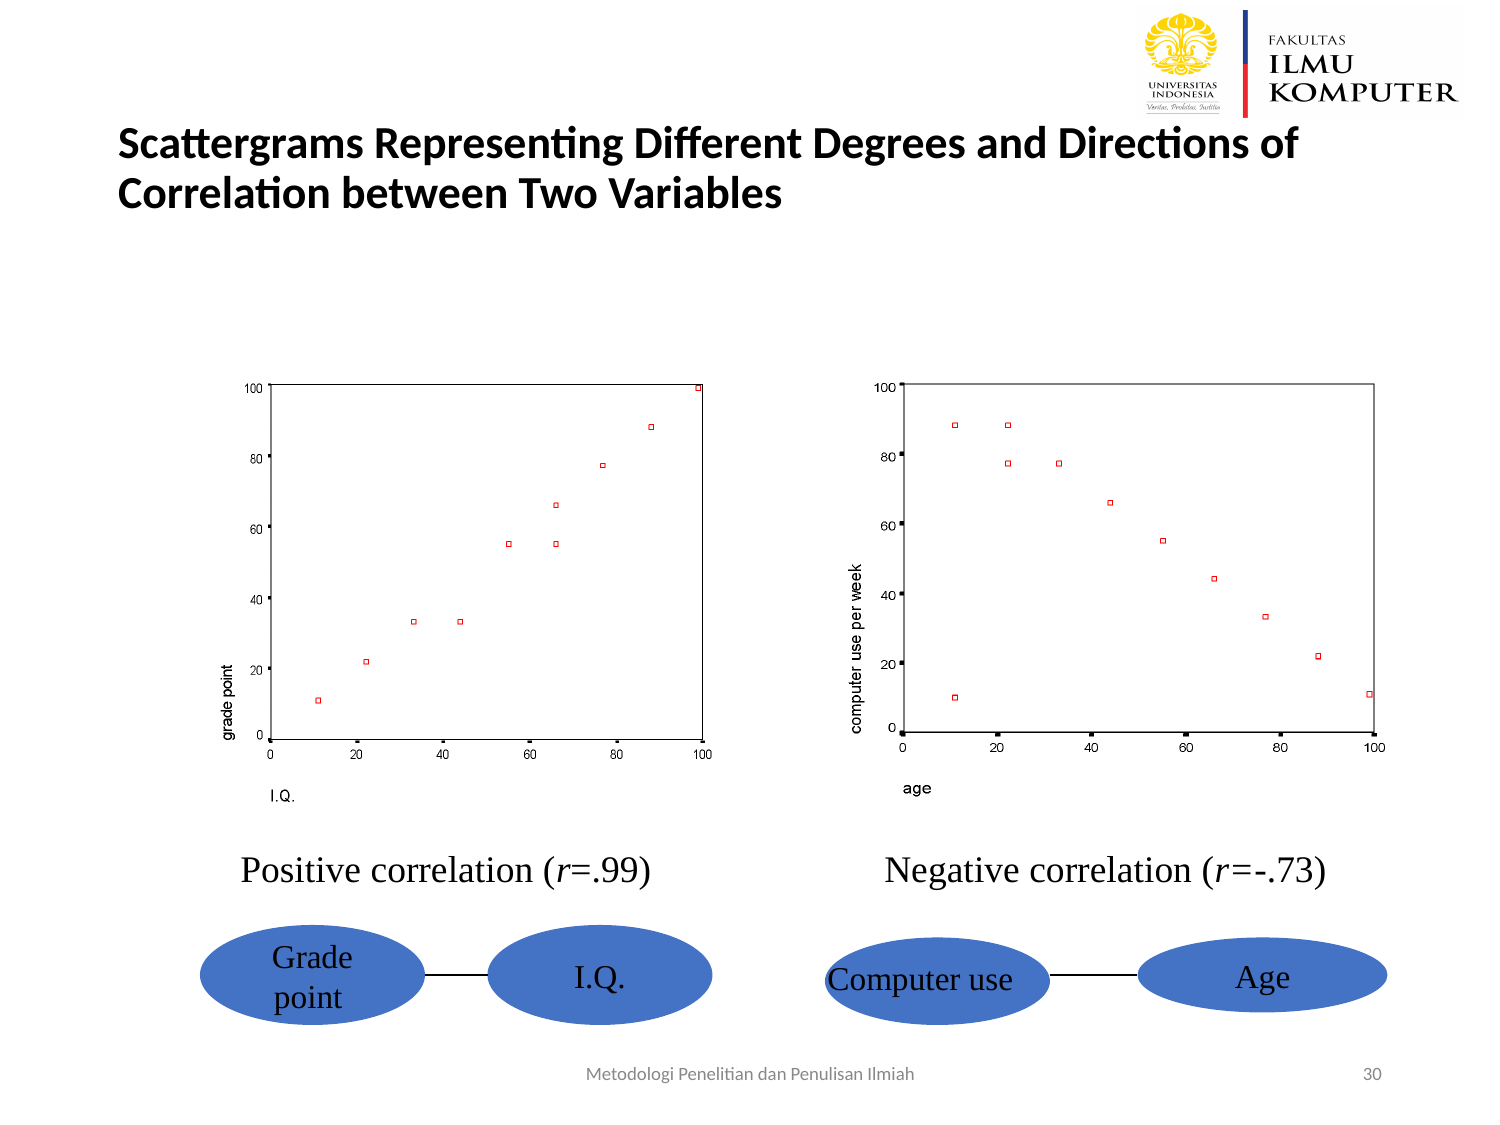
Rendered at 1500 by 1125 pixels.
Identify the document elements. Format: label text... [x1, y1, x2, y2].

text_box Computer use [812, 949, 1088, 1005]
slide_number 30 [1059, 1042, 1397, 1103]
footer Metodologi Penelitian dan Penulisan Ilmiah [496, 1042, 1004, 1103]
text_box I.Q. [487, 924, 713, 1025]
text_box [861, 937, 1014, 949]
text_box Positive correlation (r=.99) [187, 837, 738, 898]
text_box Negative correlation (r=-.73) [812, 837, 1413, 898]
text_box Age [1137, 937, 1388, 1013]
title Scattergrams Representing Different Degrees and Directions of Correlation between Two Variables [103, 59, 1397, 278]
text_box [843, 1005, 1032, 1025]
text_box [187, 362, 726, 813]
picture [1137, 5, 1463, 119]
text_box Grade point [199, 924, 425, 1025]
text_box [812, 362, 1390, 806]
